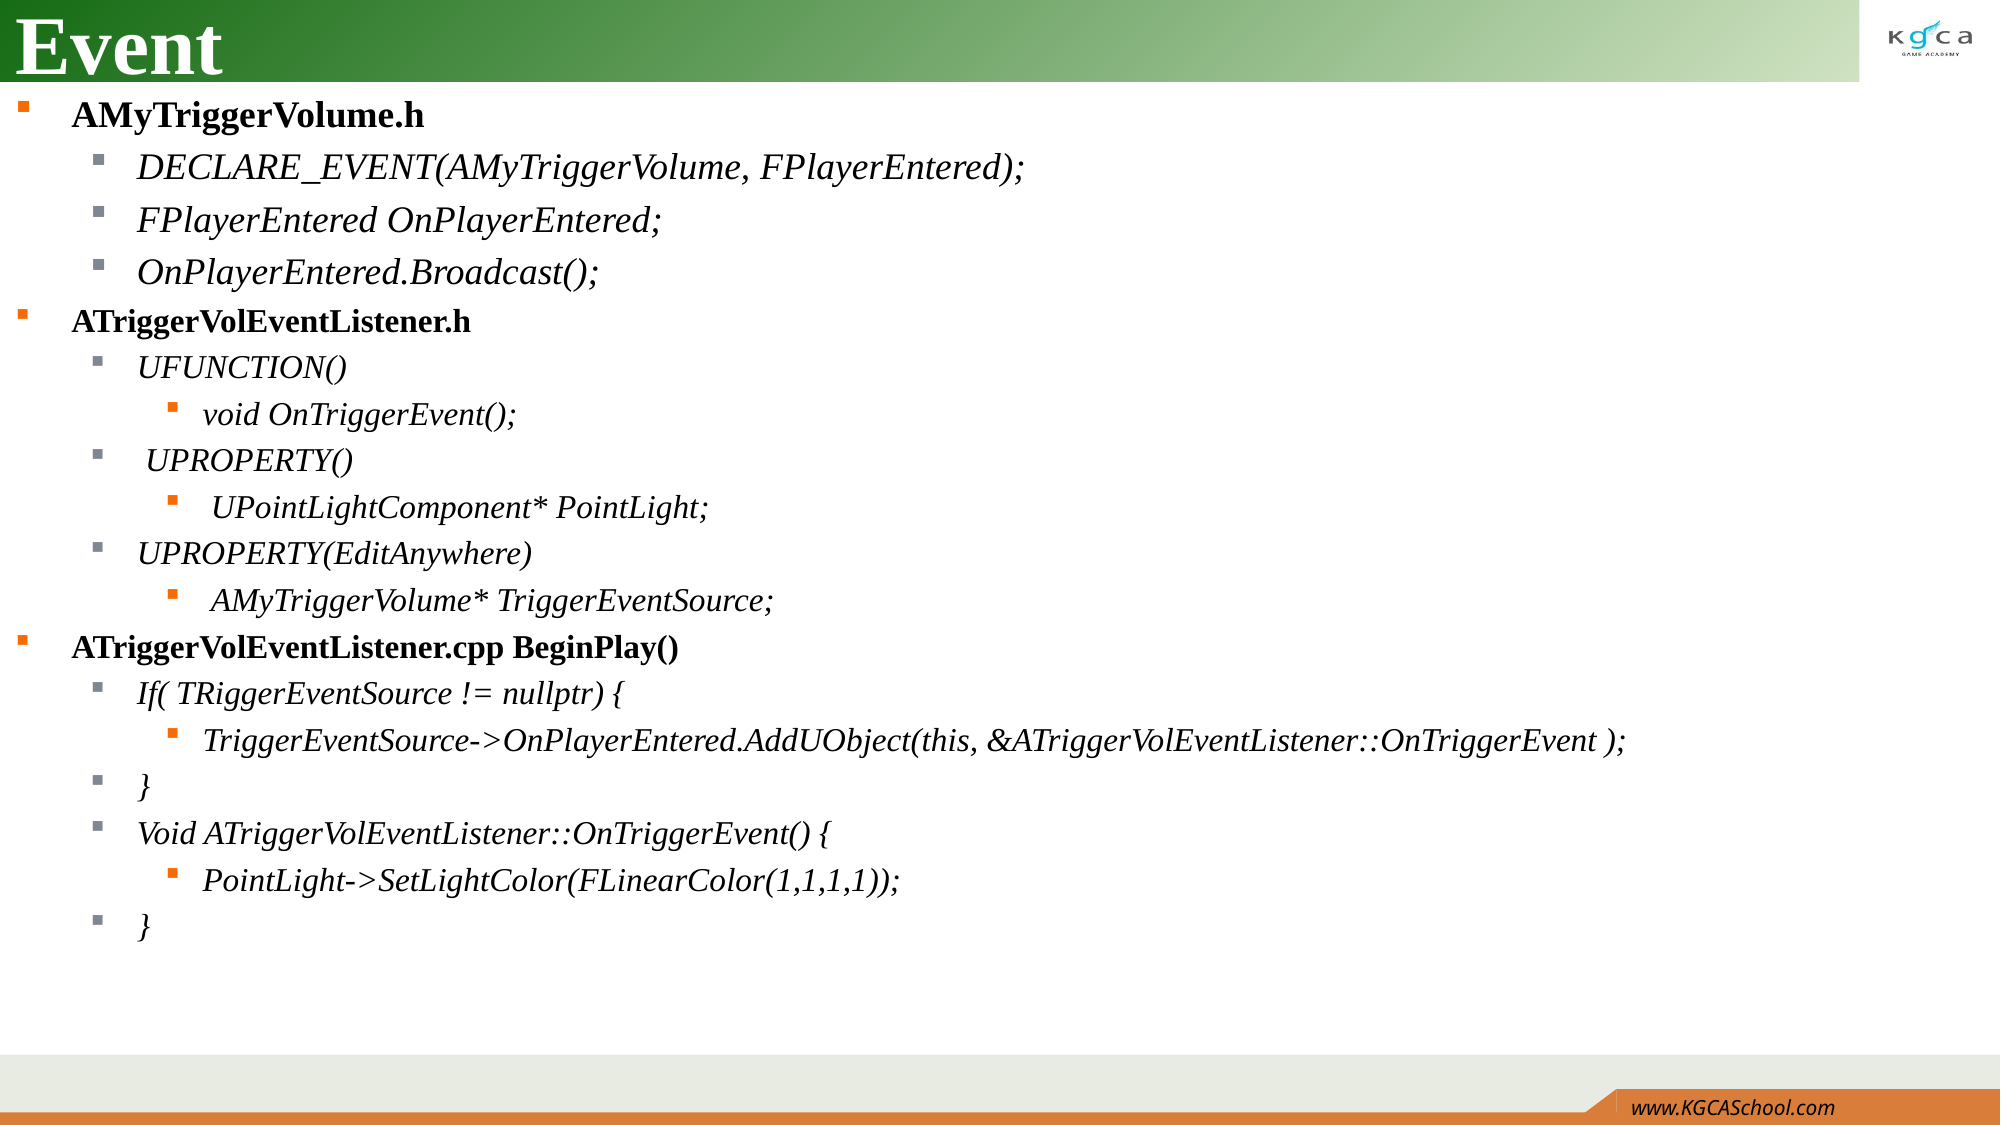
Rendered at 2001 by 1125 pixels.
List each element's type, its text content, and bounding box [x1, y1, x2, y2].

list AMyTriggerVolume.h DECLARE_EVENT(AMyTriggerVolume, FPlayerEntered); FPlayerEntered OnPlayerEntered; OnPlayerEntered.Broadcast(); ATriggerVolEventListener.h UFUNCTION() void OnTriggerEvent(); UPROPERTY() UPointLightComponent* PointLight; UPROPERTY(EditAnywhere) AMyTriggerVolume* TriggerEventSource; ATriggerVolEventListener.cpp BeginPlay() If( TRiggerEventSource != nullptr) { TriggerEventSource->OnPlayerEntered.AddUObject(this, &ATriggerVolEventListener::OnTriggerEvent ); } Void ATriggerVolEventListener::OnTriggerEvent() { PointLight->SetLightColor(FLinearColor(1,1,1,1)); } [0, 81, 2000, 1055]
title Event [0, 0, 1851, 83]
picture [1859, 0, 2000, 81]
